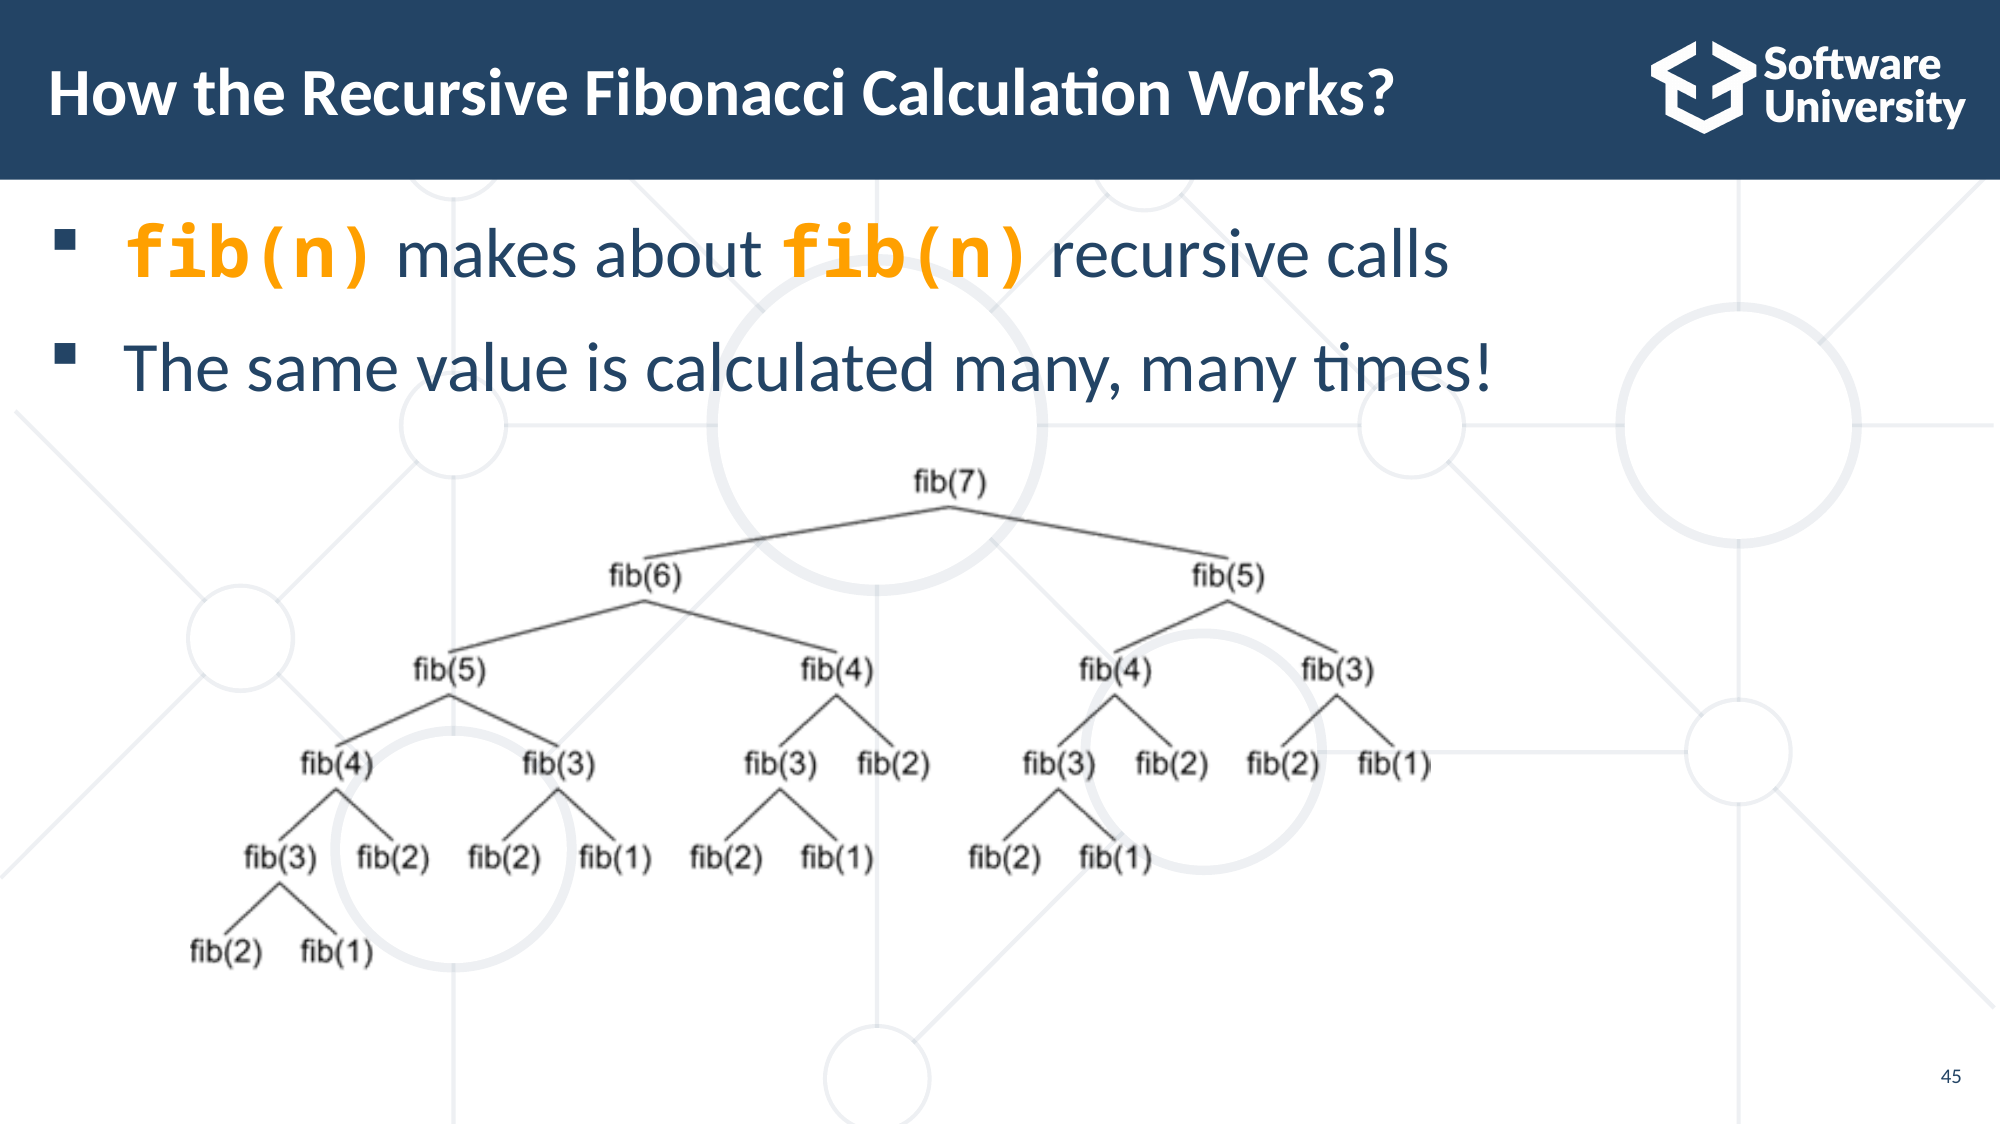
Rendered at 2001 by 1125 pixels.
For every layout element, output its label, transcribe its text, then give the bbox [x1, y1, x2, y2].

slide_number 45 [1897, 1049, 1968, 1101]
title How the Recursive Fibonacci Calculation Works? [31, 16, 1591, 162]
list fib(n) makes about fib(n) recursive calls The same value is calculated many, many times! [31, 196, 1970, 1050]
picture [1651, 41, 1966, 134]
picture [190, 459, 1432, 974]
